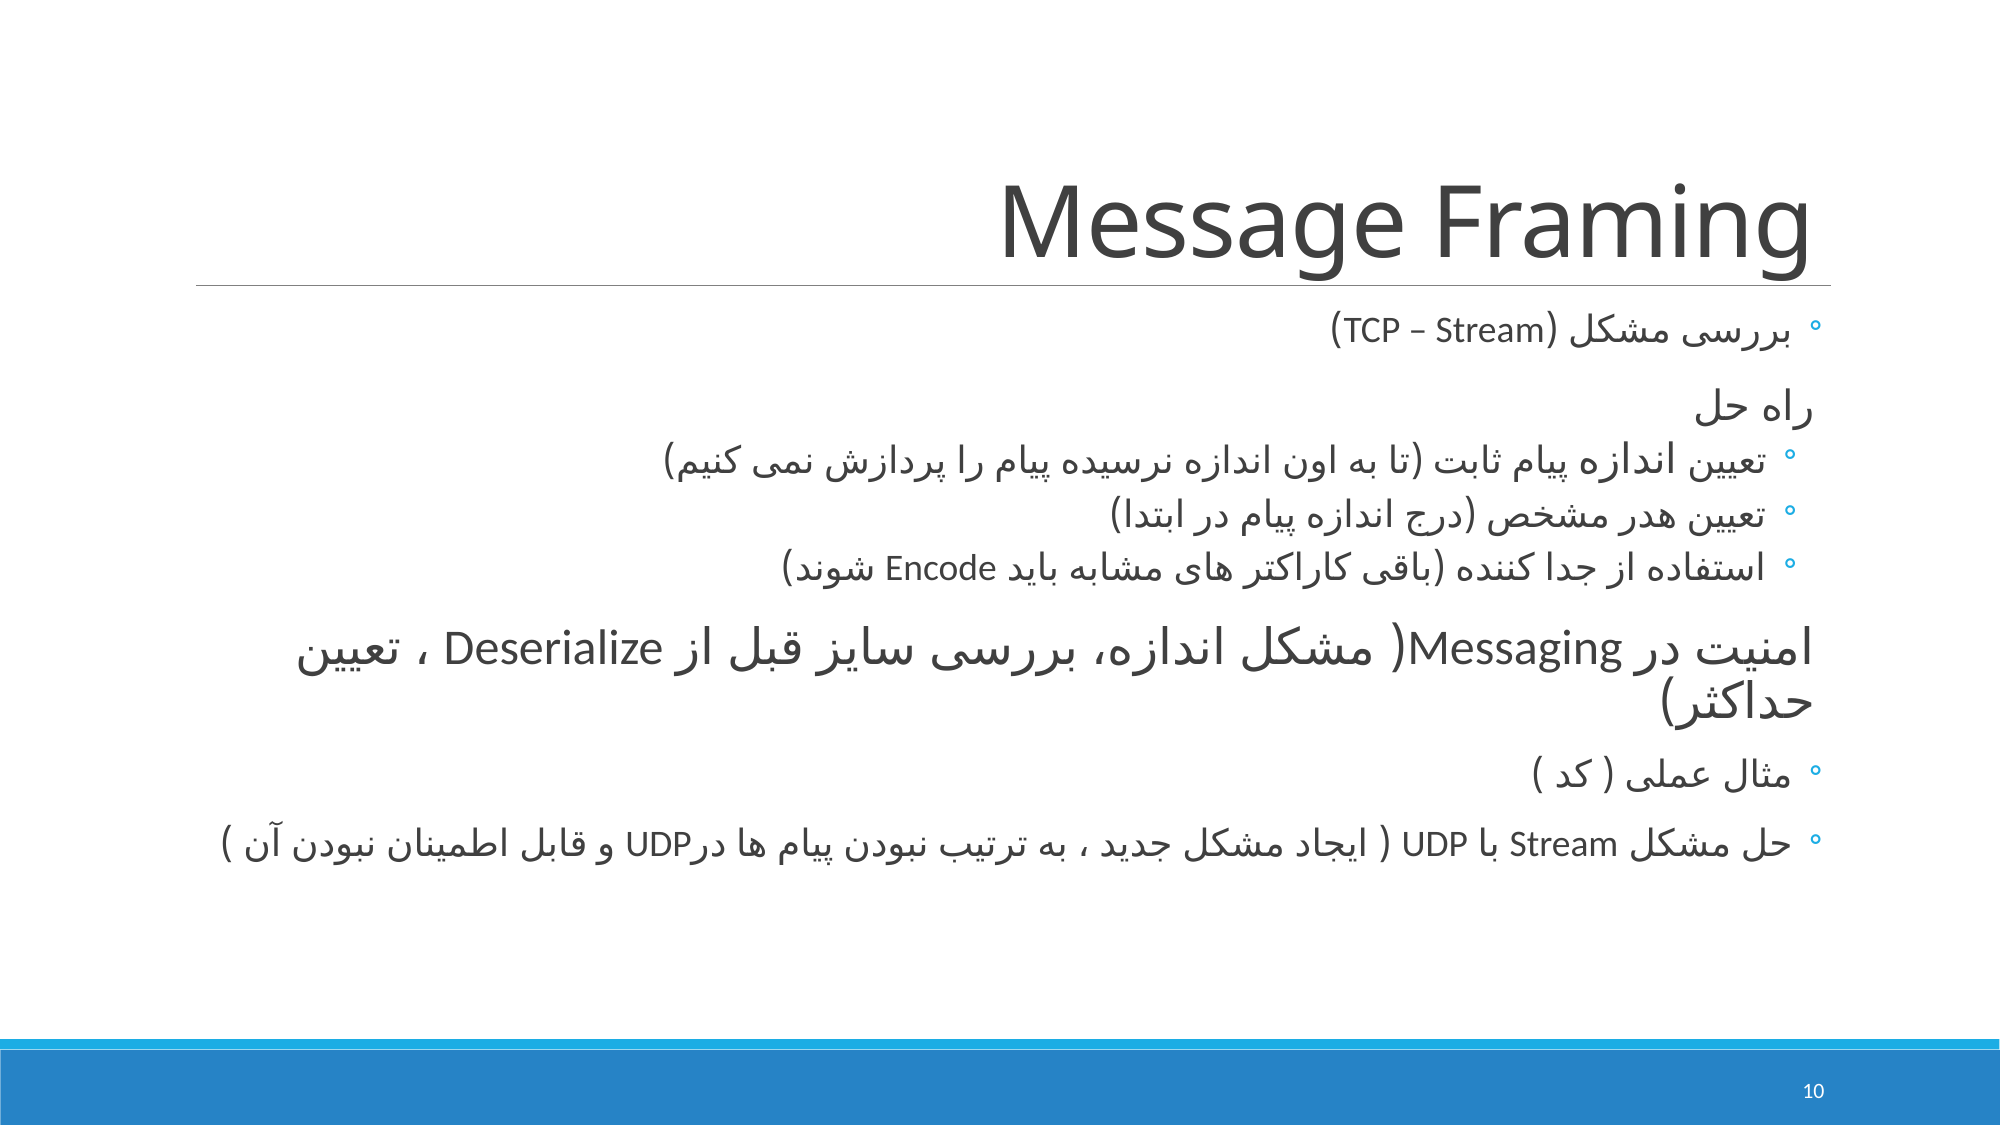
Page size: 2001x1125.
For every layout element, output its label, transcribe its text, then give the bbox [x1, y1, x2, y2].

title Message Framing [180, 47, 1830, 285]
slide_number 10 [1624, 1059, 1840, 1120]
list بررسی مشکل (TCP – Stream) راه حل تعیین اندازه پیام ثابت (تا به اون اندازه نرسیده پیام را پردازش نمی کنیم) تعیین هدر مشخص (درج اندازه پیام در ابتدا) استفاده از جدا کننده (باقی کاراکتر های مشابه باید Encode شوند) امنیت در Messaging( مشکل اندازه، بررسی سایز قبل از Deserialize ، تعیین حداکثر) مثال عملی ( کد ) حل مشکل Stream با UDP ( ایجاد مشکل جدید ، به ترتیب نبودن پیام ها درUDP و قابل اطمینان نبودن آن ) [180, 302, 1830, 963]
